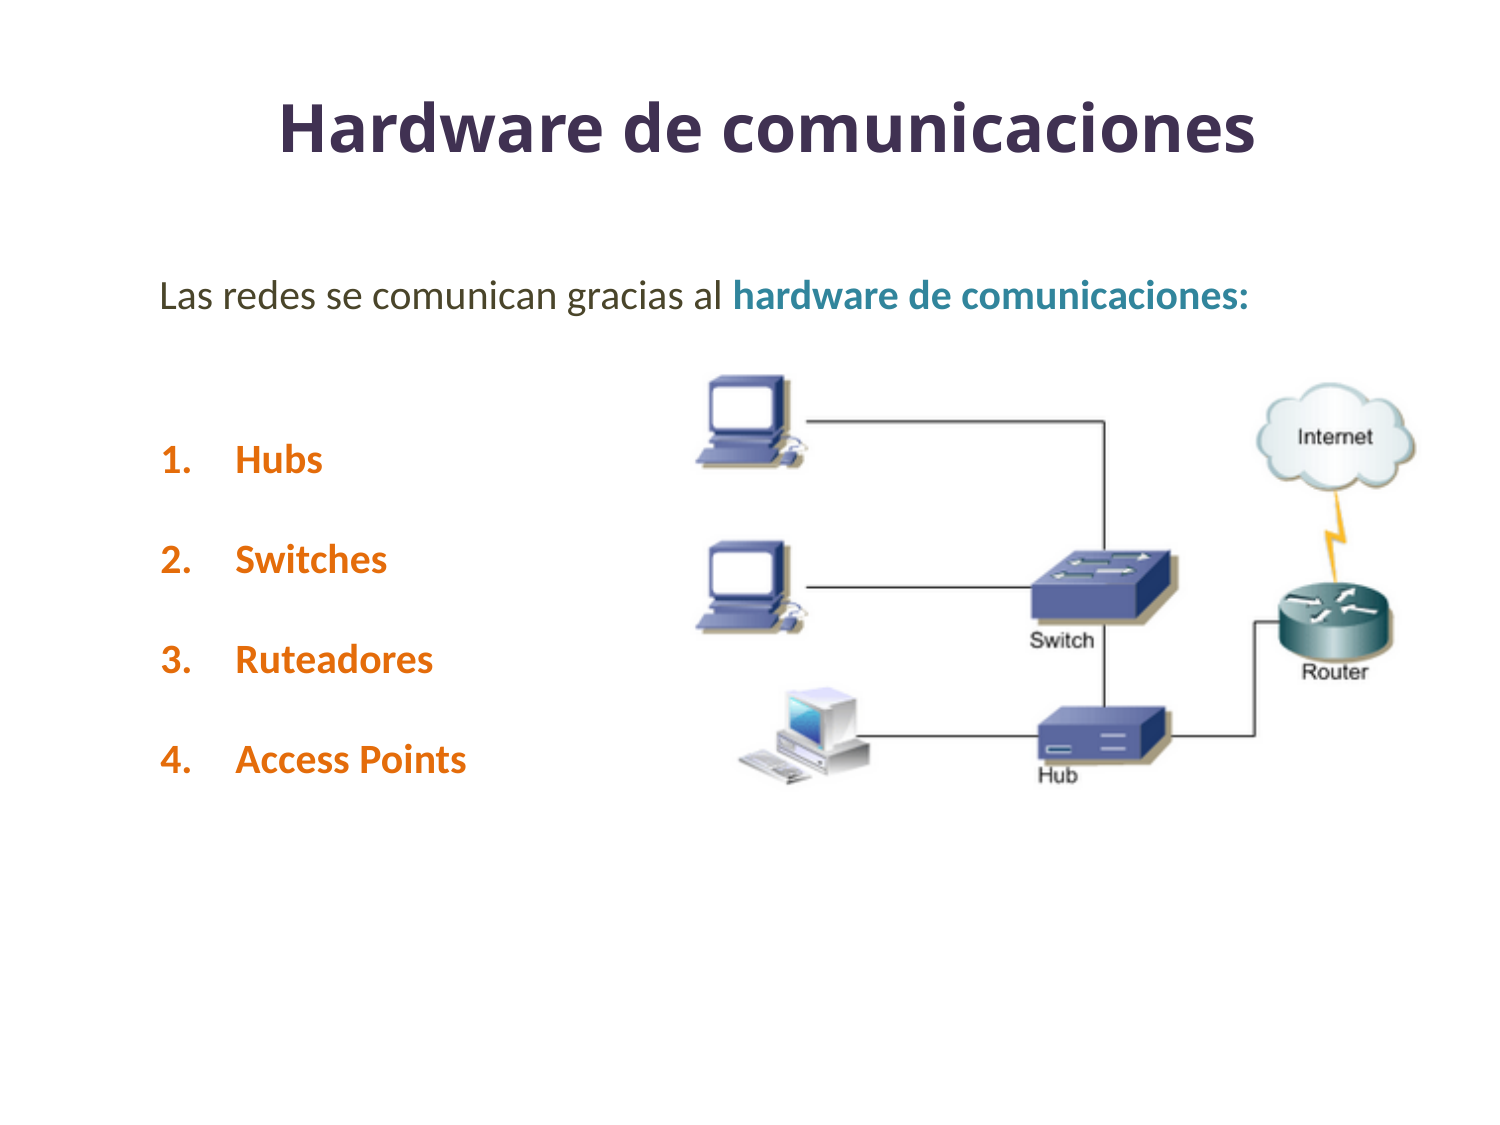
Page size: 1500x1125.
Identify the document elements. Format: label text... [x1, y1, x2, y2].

picture [690, 371, 1423, 798]
text_box Hardware de comunicaciones [23, 32, 1495, 220]
text_box Las redes se comunican gracias al hardware de comunicaciones: [144, 235, 1359, 326]
text_box Hubs Switches Ruteadores Access Points [145, 374, 559, 790]
